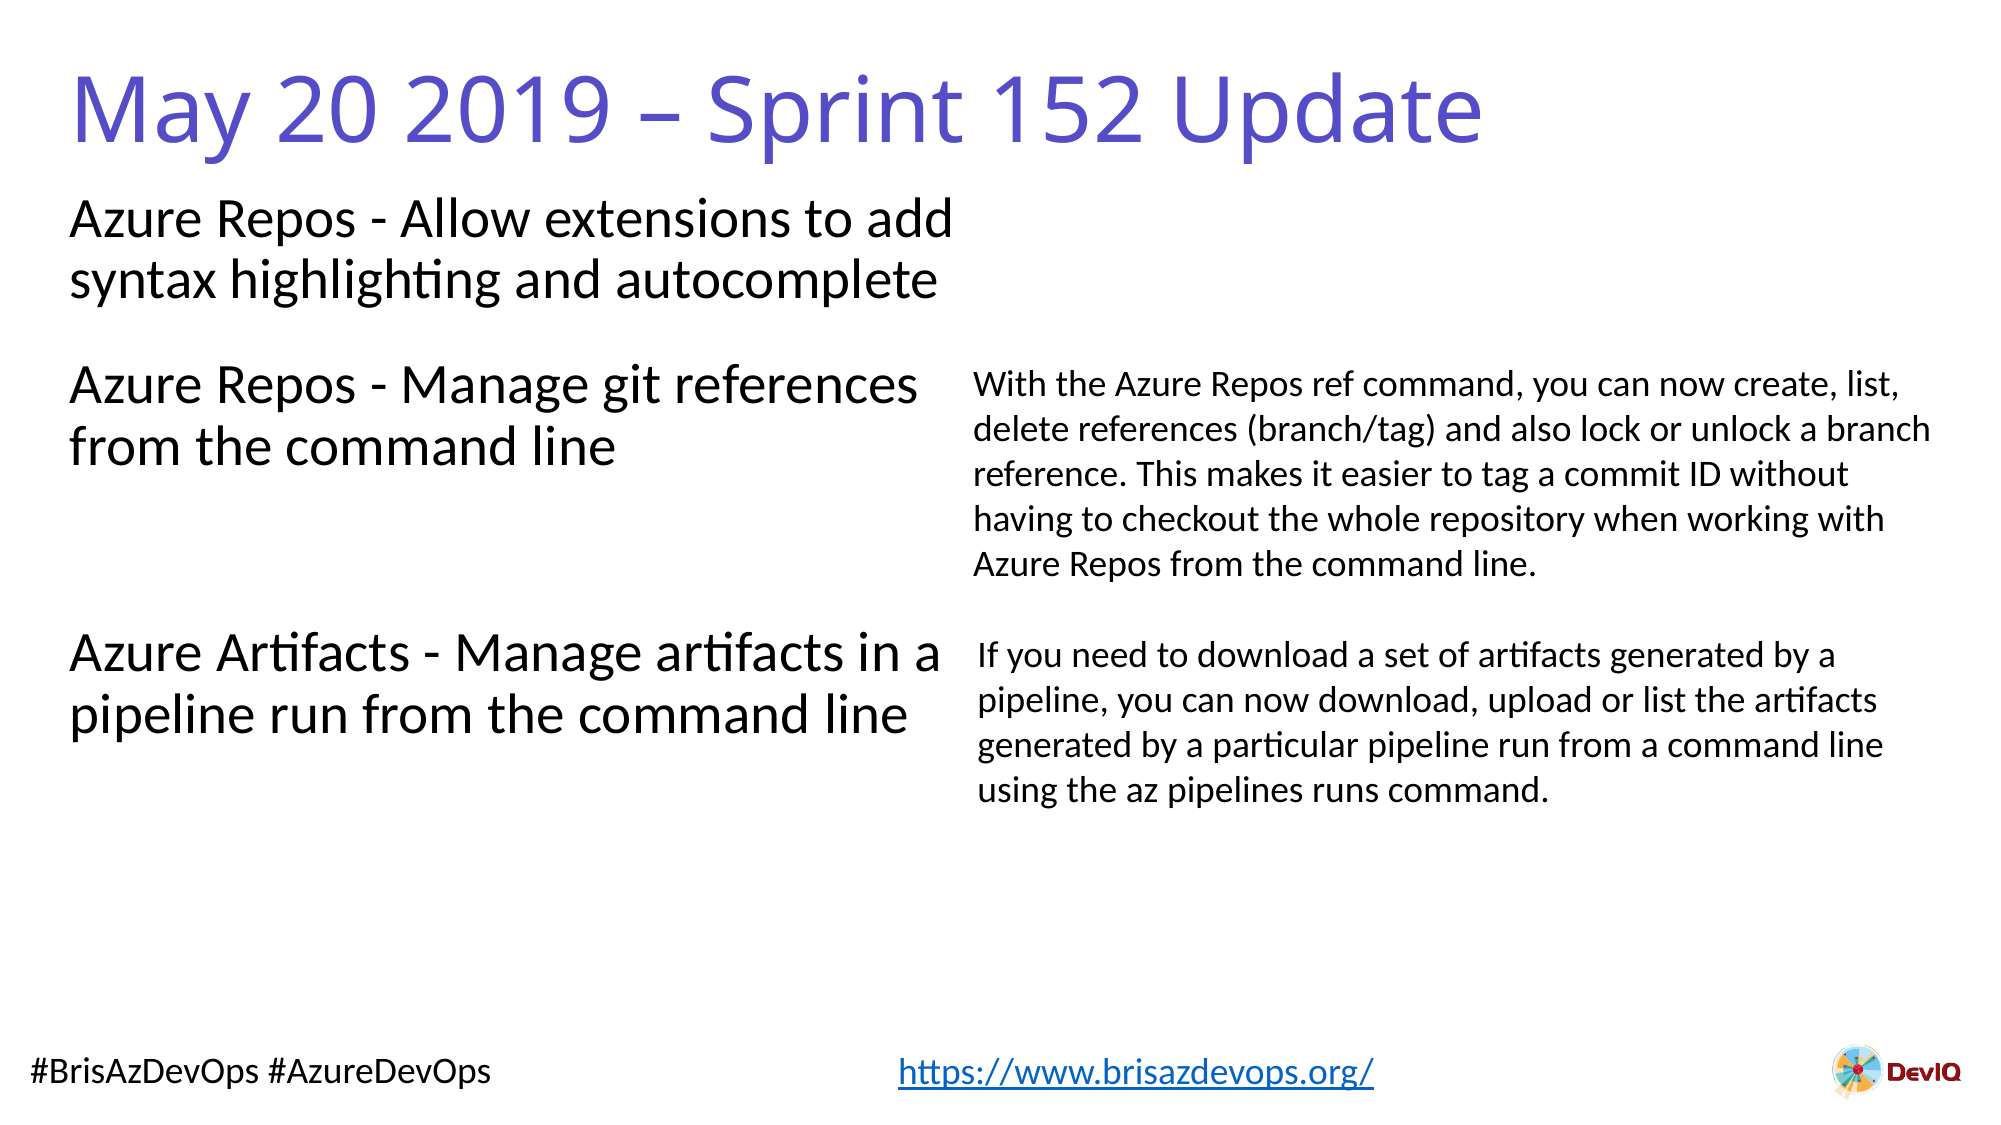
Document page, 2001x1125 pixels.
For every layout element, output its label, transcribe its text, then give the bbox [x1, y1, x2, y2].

text_box https://www.brisazdevops.org/ [883, 1039, 1390, 1100]
text_box If you need to download a set of artifacts generated by a pipeline, you can now download, upload or list the artifacts generated by a particular pipeline run from a command line using the az pipelines runs command. [962, 622, 1963, 818]
title May 20 2019 – Sprint 152 Update [69, 36, 1930, 158]
text_box #BrisAzDevOps #AzureDevOps [15, 1038, 507, 1098]
picture [1830, 1038, 1963, 1101]
text_box Azure Artifacts - Manage artifacts in a pipeline run from the command line [69, 622, 959, 761]
list Azure Repos - Allow extensions to add syntax highlighting and autocomplete [69, 187, 959, 354]
text_box Azure Repos - Manage git references from the command line [69, 354, 958, 493]
text_box With the Azure Repos ref command, you can now create, list, delete references (branch/tag) and also lock or unlock a branch reference. This makes it easier to tag a commit ID without having to checkout the whole repository when working with Azure Repos from the command line. [958, 351, 1959, 592]
